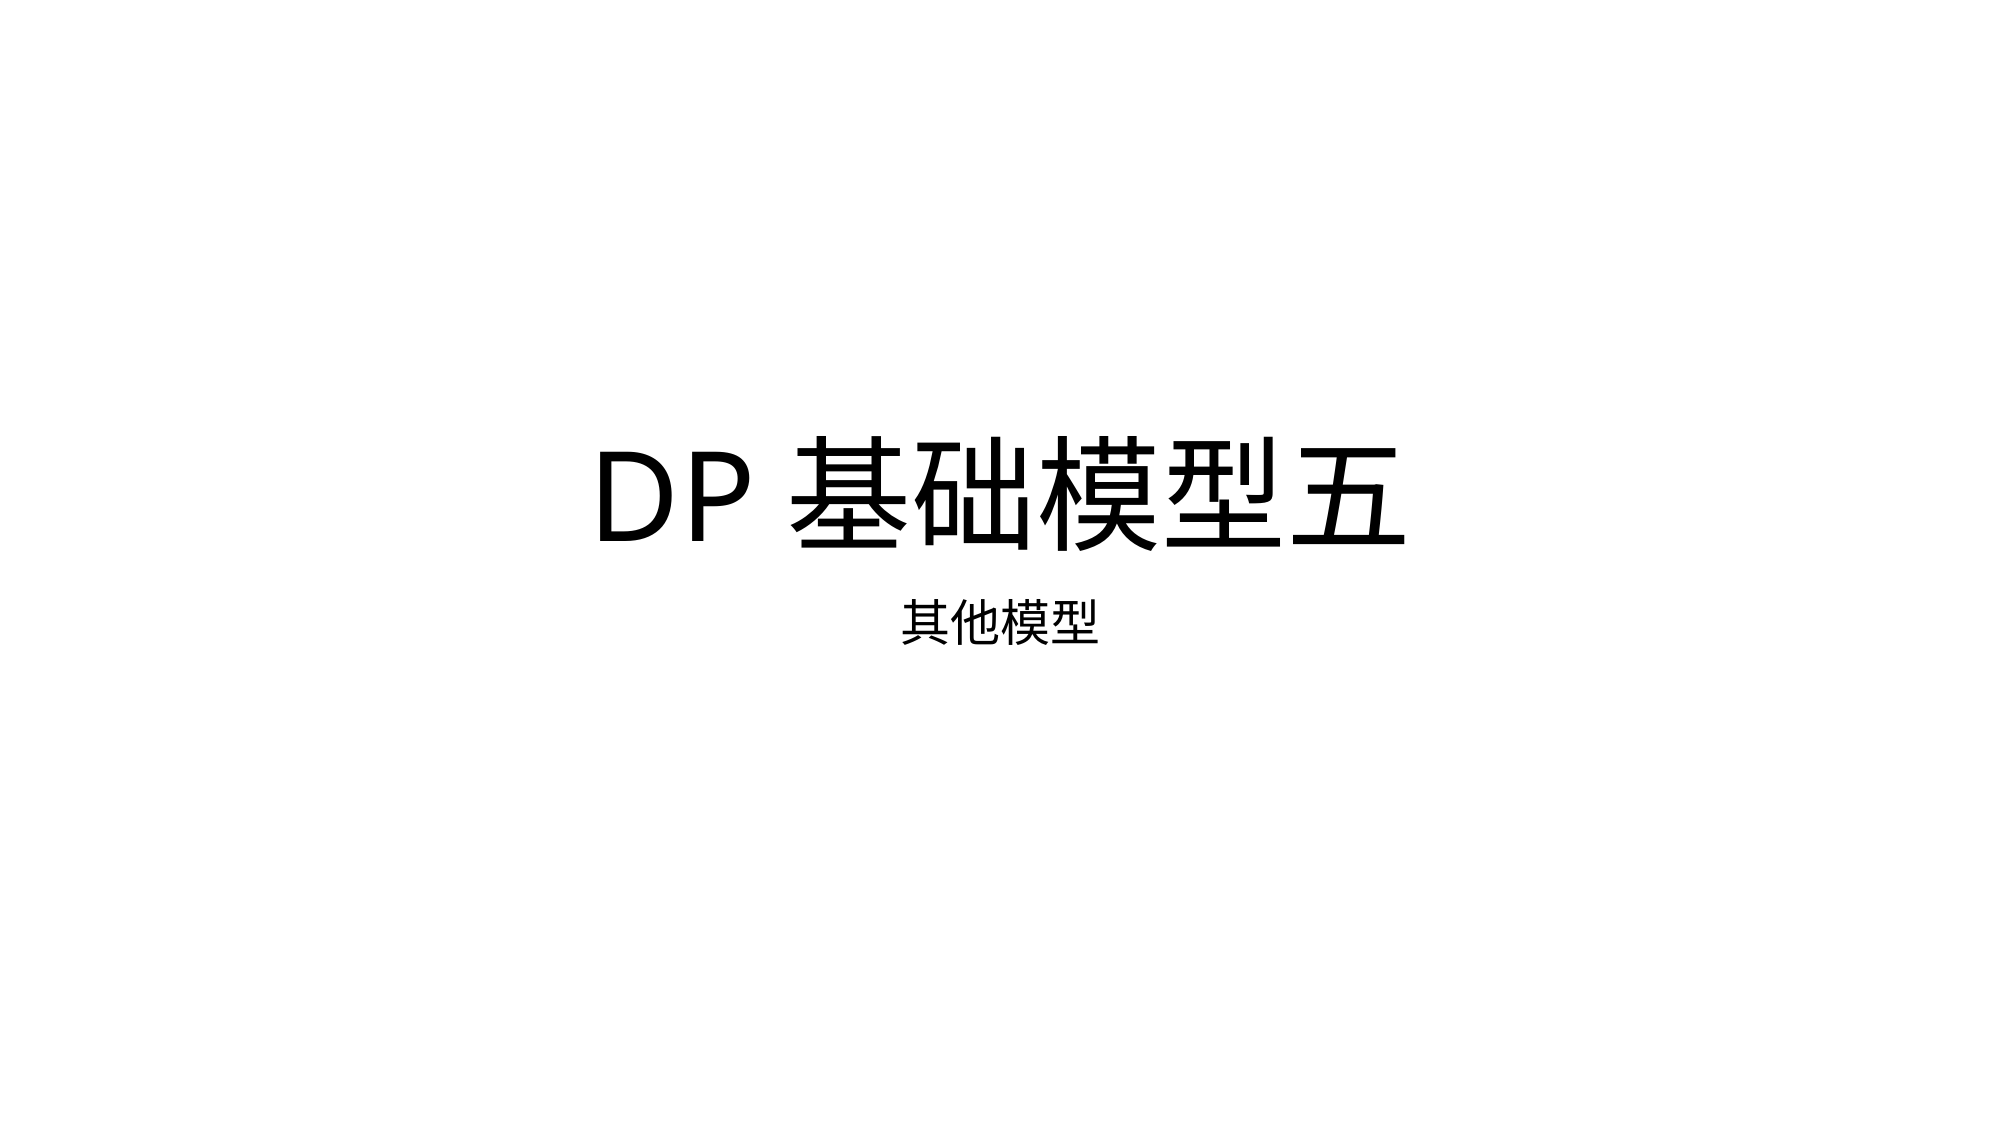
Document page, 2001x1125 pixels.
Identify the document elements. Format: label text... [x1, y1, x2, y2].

title DP基础模型五 [249, 184, 1750, 576]
subtitle 其他模型 [249, 590, 1750, 863]
